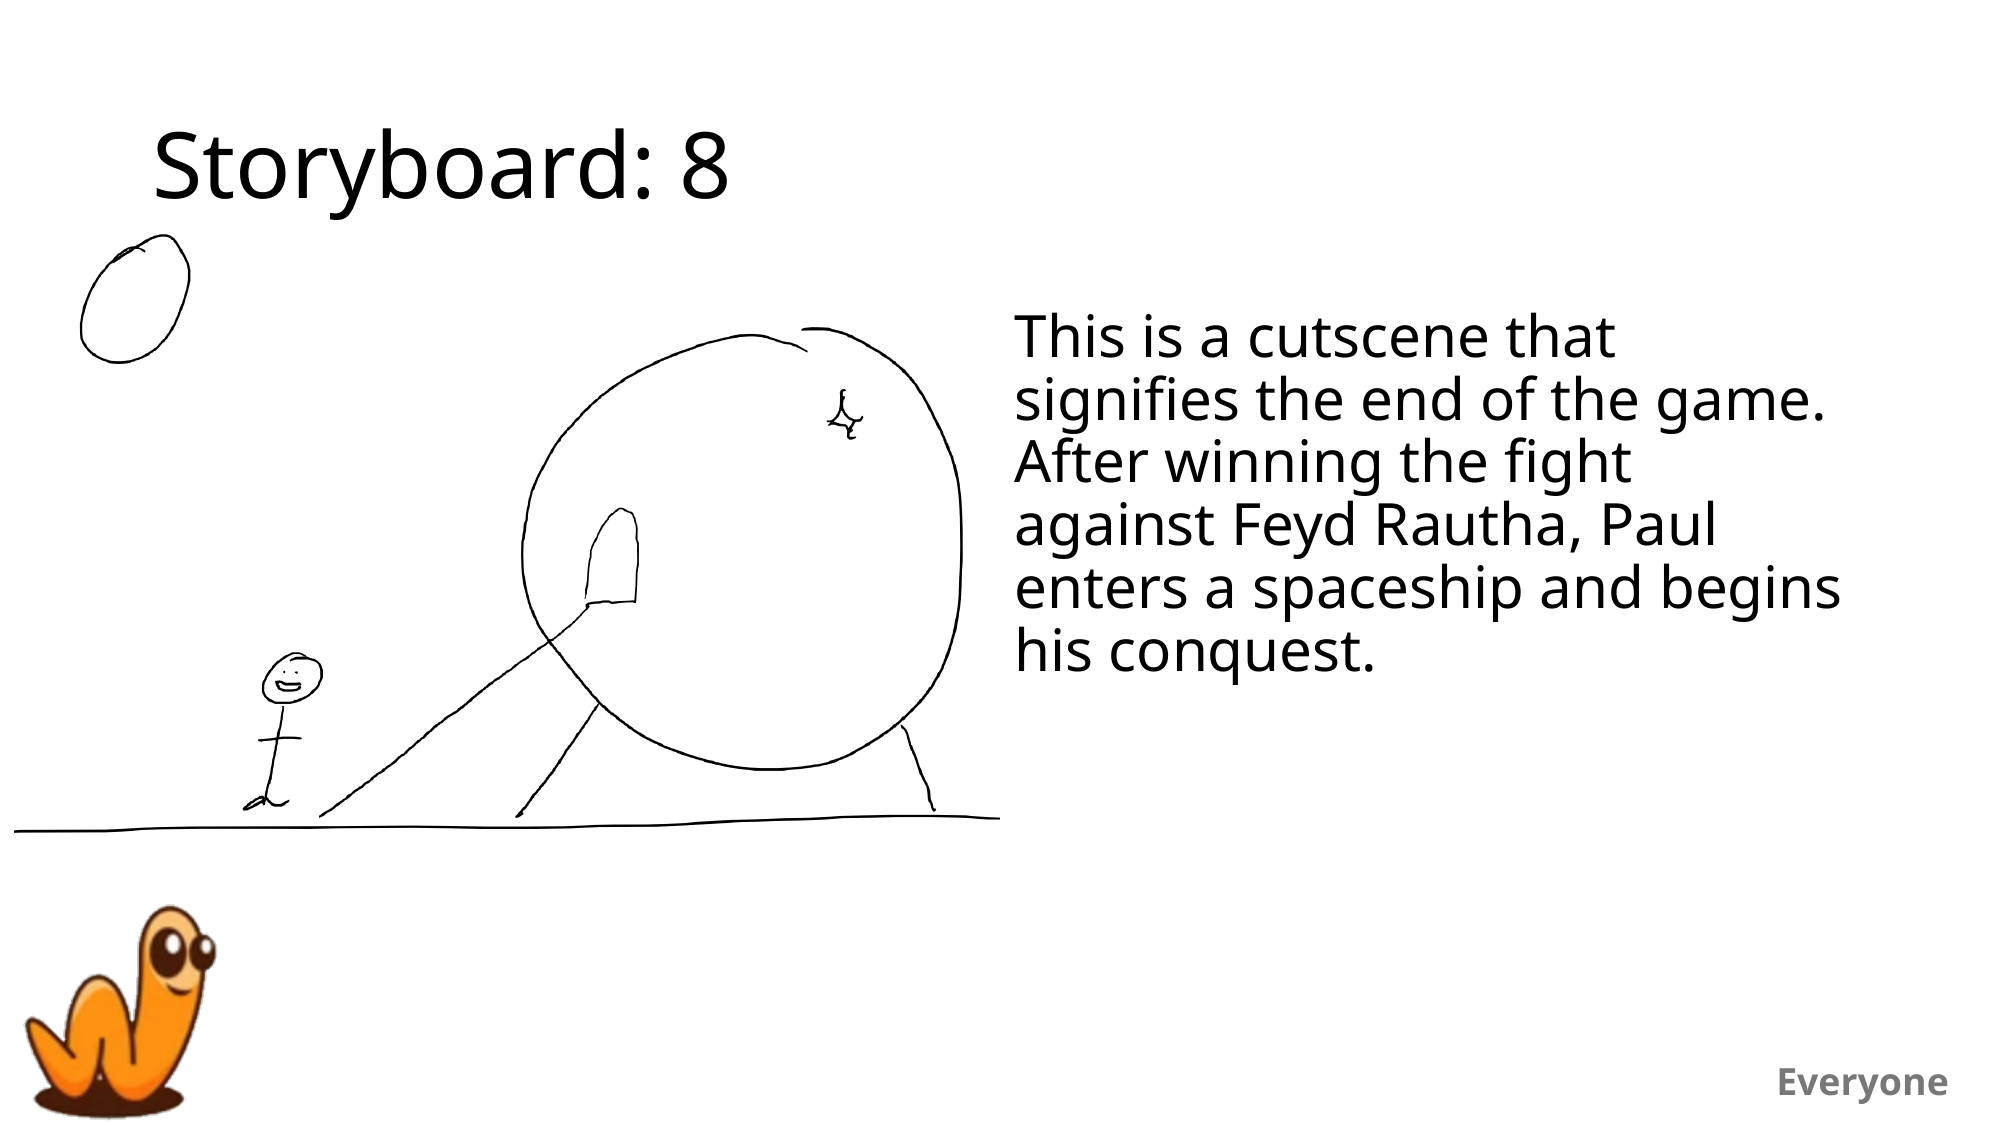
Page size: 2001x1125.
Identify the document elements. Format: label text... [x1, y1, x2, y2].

list This is a cutscene that signifies the end of the game. After winning the fight against Feyd Rautha, Paul enters a spaceship and begins his conquest. [999, 299, 1863, 1014]
footer Everyone [1755, 1050, 1971, 1110]
picture [0, 224, 1001, 1125]
title Storyboard: 8 [137, 59, 1863, 278]
